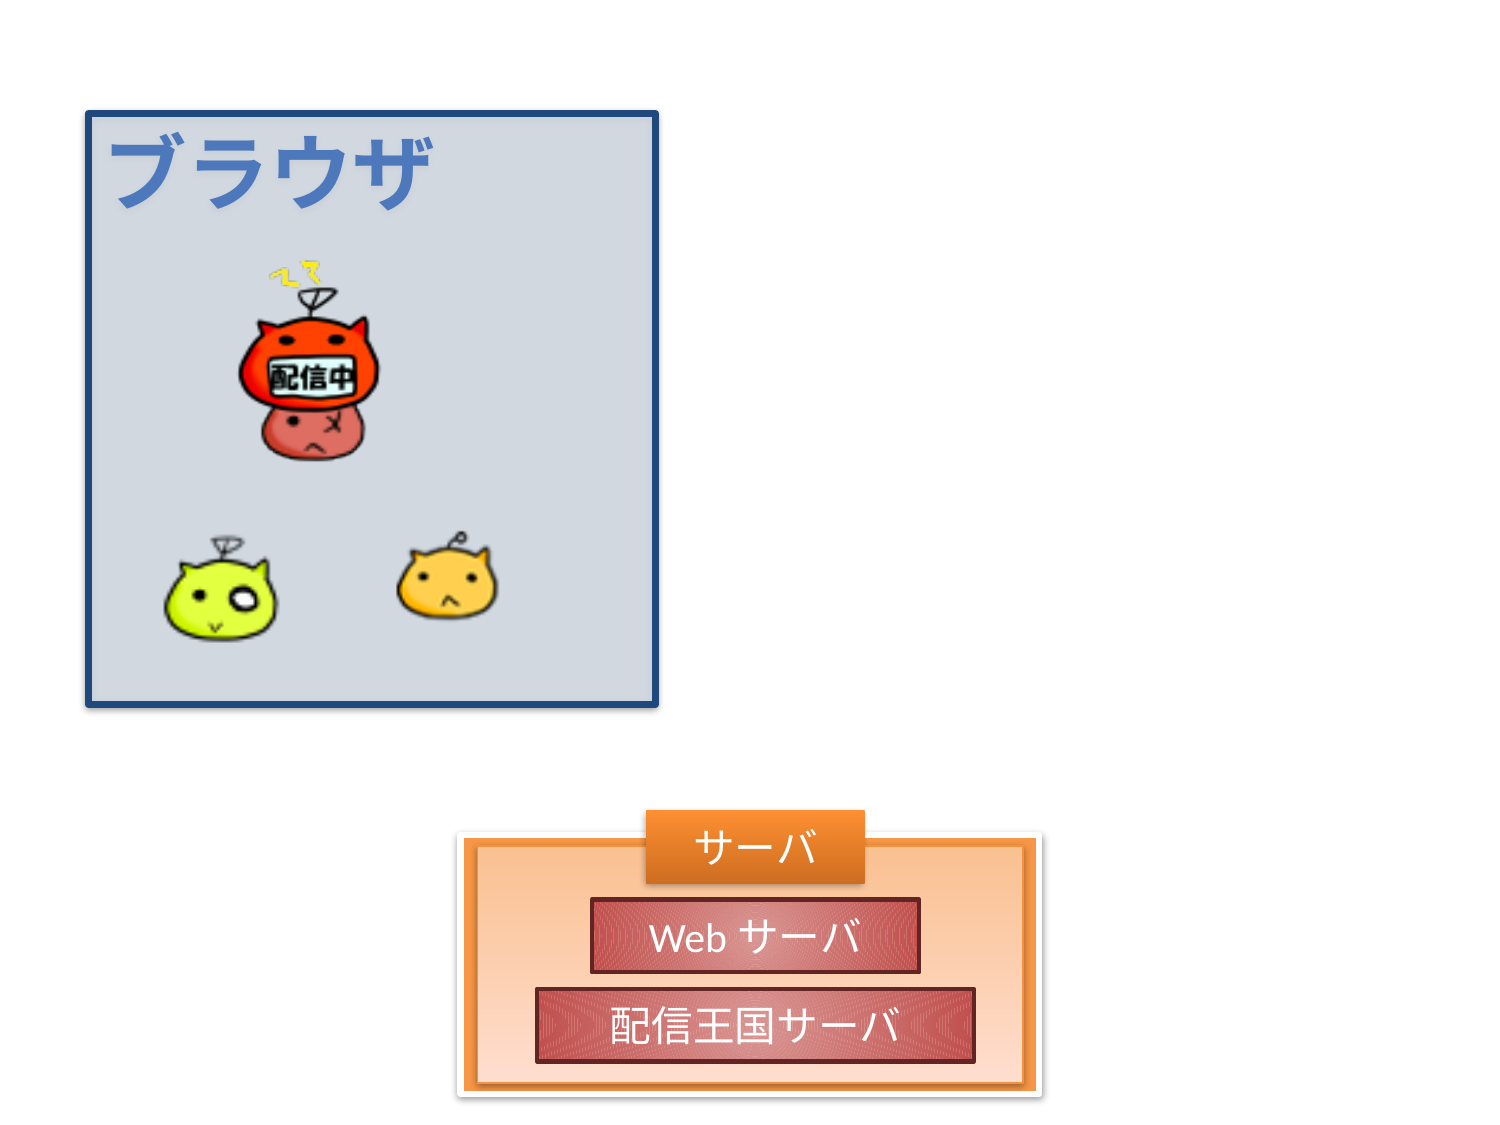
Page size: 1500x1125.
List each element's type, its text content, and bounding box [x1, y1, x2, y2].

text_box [460, 810, 1040, 1095]
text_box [229, 255, 384, 469]
text_box ブラウザ [88, 113, 656, 705]
picture [395, 526, 503, 634]
picture [159, 526, 283, 649]
